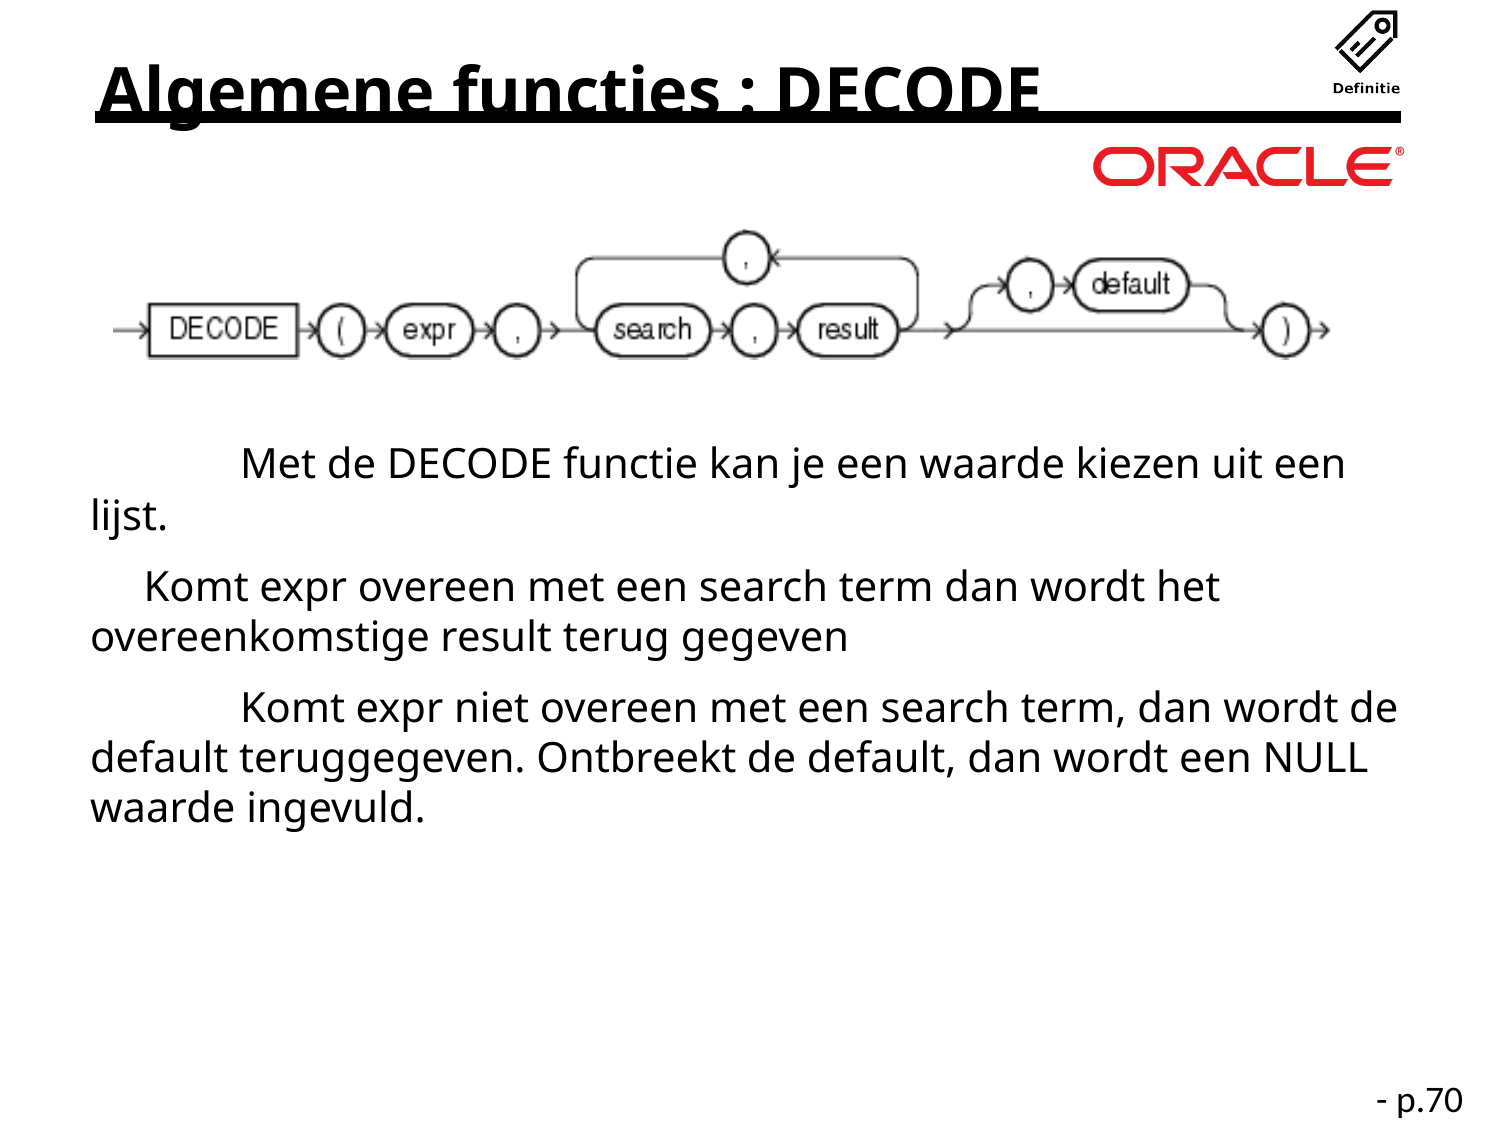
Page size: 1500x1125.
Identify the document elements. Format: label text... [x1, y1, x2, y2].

picture [1087, 143, 1410, 190]
picture [1320, 4, 1426, 101]
list Met de DECODE functie kan je een waarde kiezen uit een lijst. Komt expr overeen met een search term dan wordt het overeenkomstige result terug gegeven Komt expr niet overeen met een search term, dan wordt de default teruggegeven. Ontbreekt de default, dan wordt een NULL waarde ingevuld. [75, 203, 1425, 1015]
title Algemene functies : DECODE [75, 41, 1425, 203]
slide_number - p.70 [1361, 1067, 1500, 1125]
picture [112, 228, 1335, 361]
